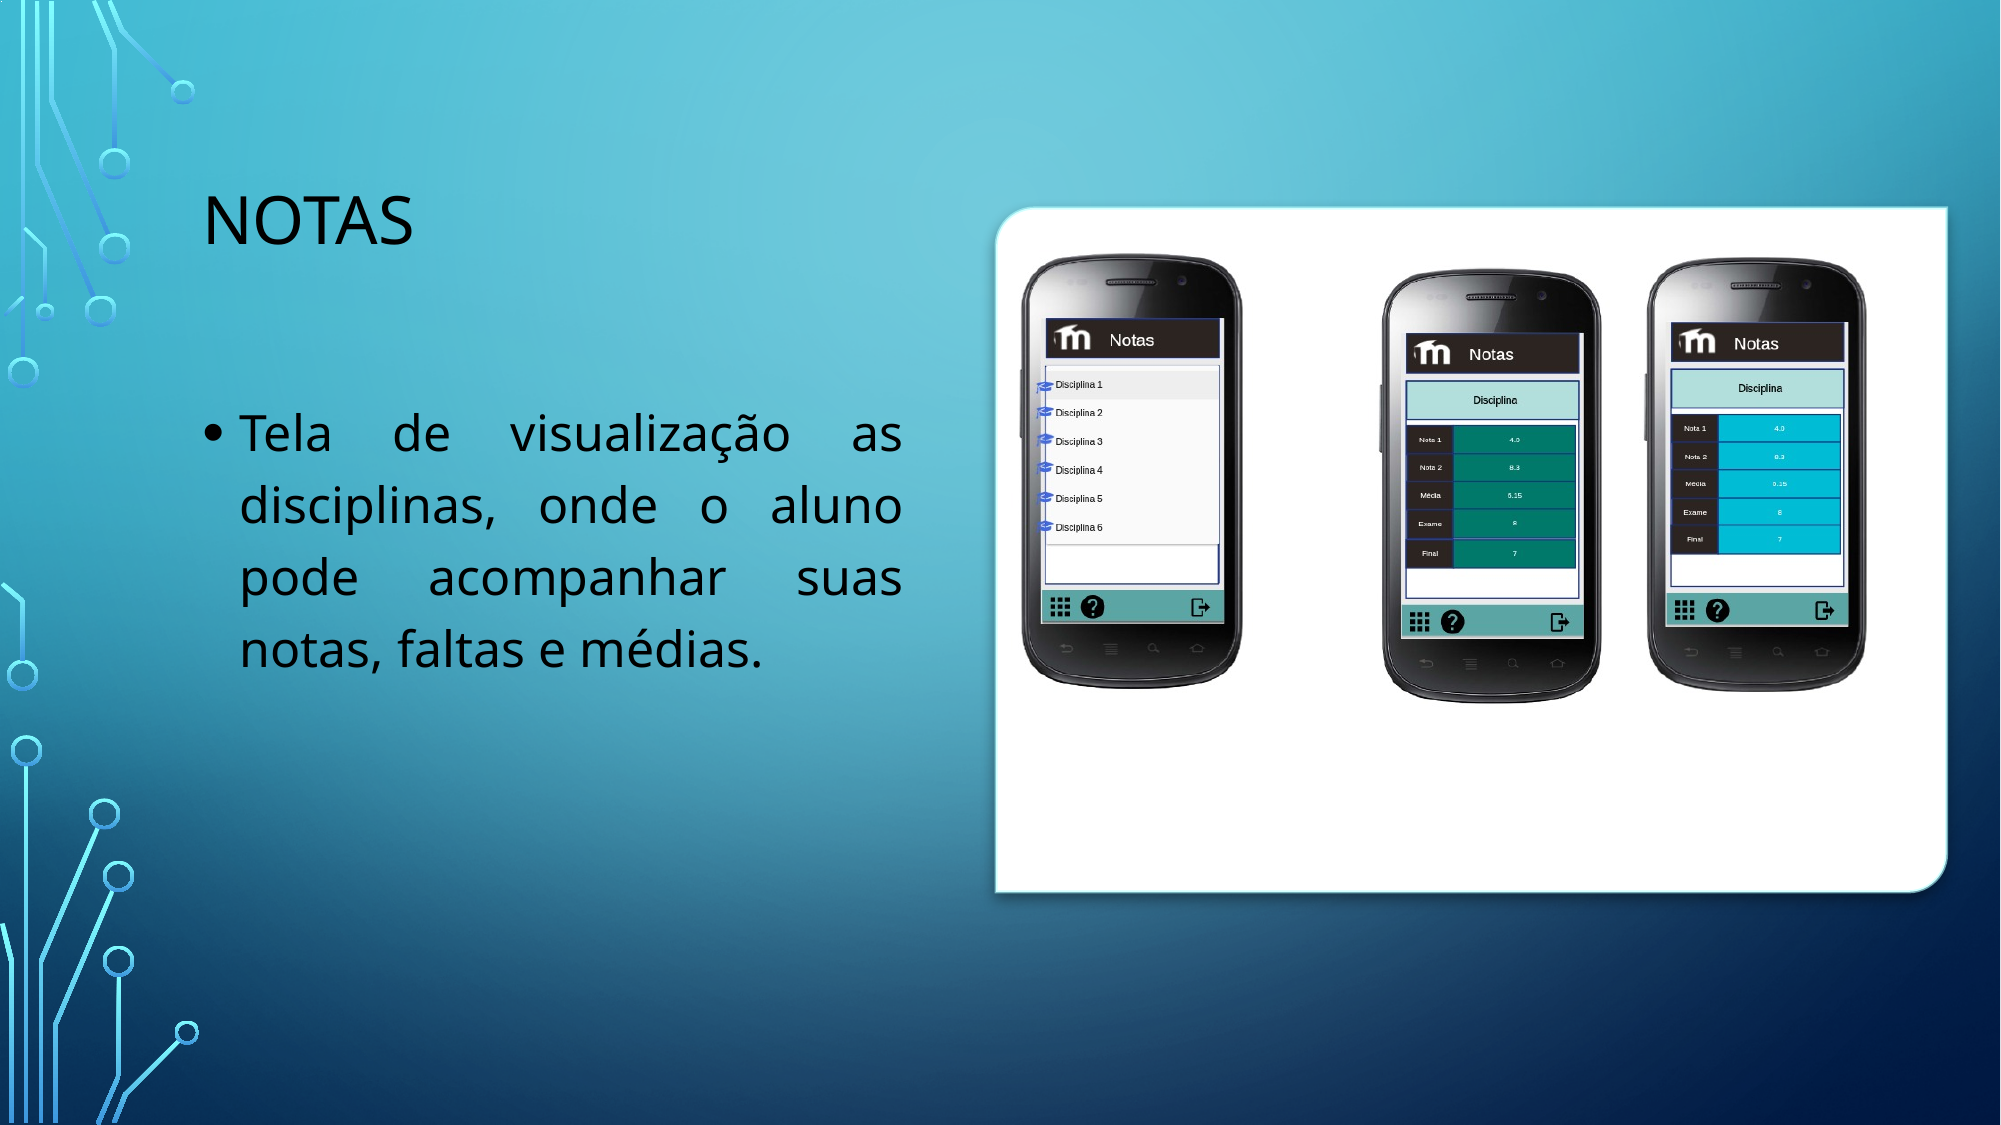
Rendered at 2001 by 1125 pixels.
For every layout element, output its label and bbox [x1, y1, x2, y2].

picture [201, 0, 2000, 1125]
text_box [0, 0, 201, 1125]
